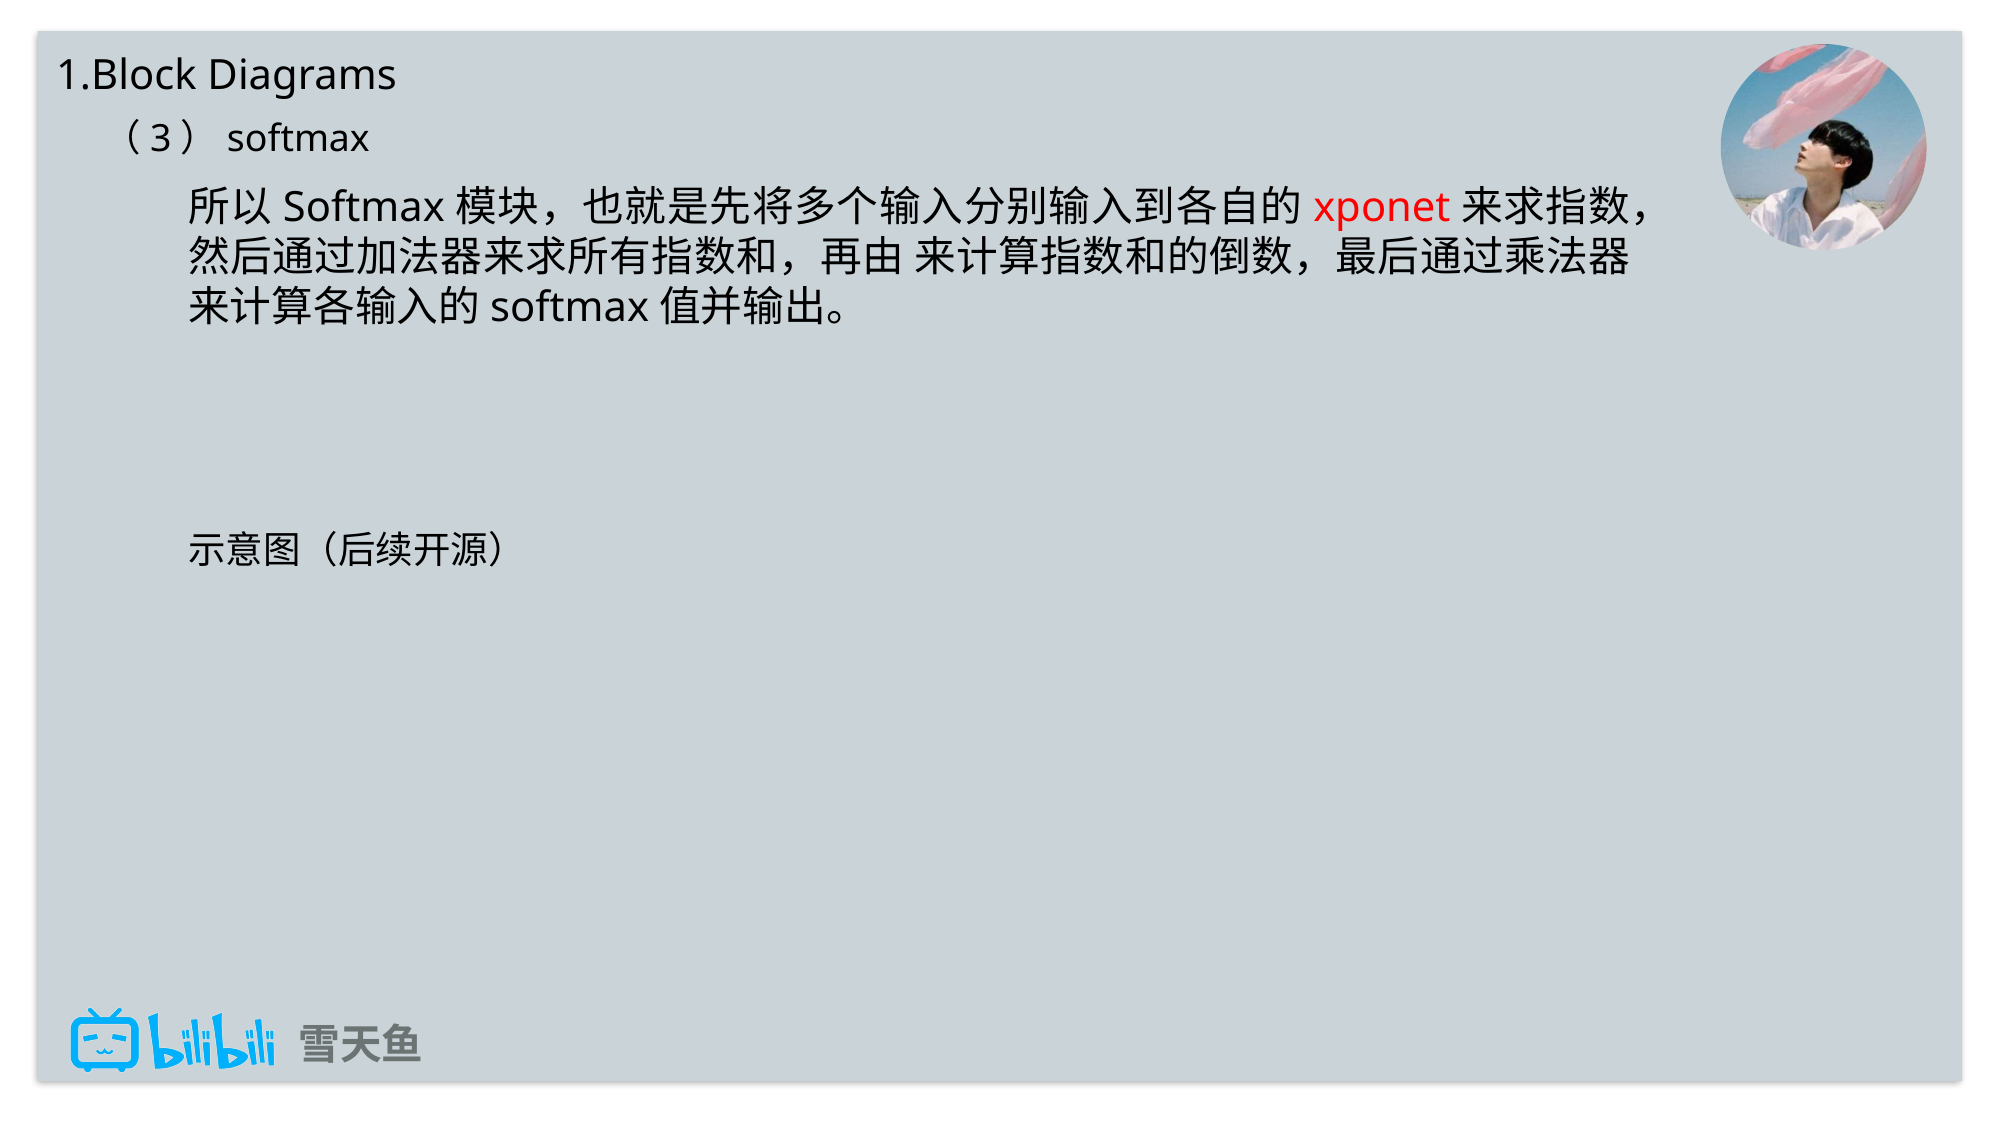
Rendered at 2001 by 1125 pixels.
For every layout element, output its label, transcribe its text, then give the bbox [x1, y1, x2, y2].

picture [1720, 44, 1927, 250]
picture [64, 1004, 284, 1077]
text_box 示意图（后续开源） [173, 518, 598, 579]
text_box （3）softmax [88, 106, 385, 167]
text_box 1.Block Diagrams [41, 40, 412, 106]
